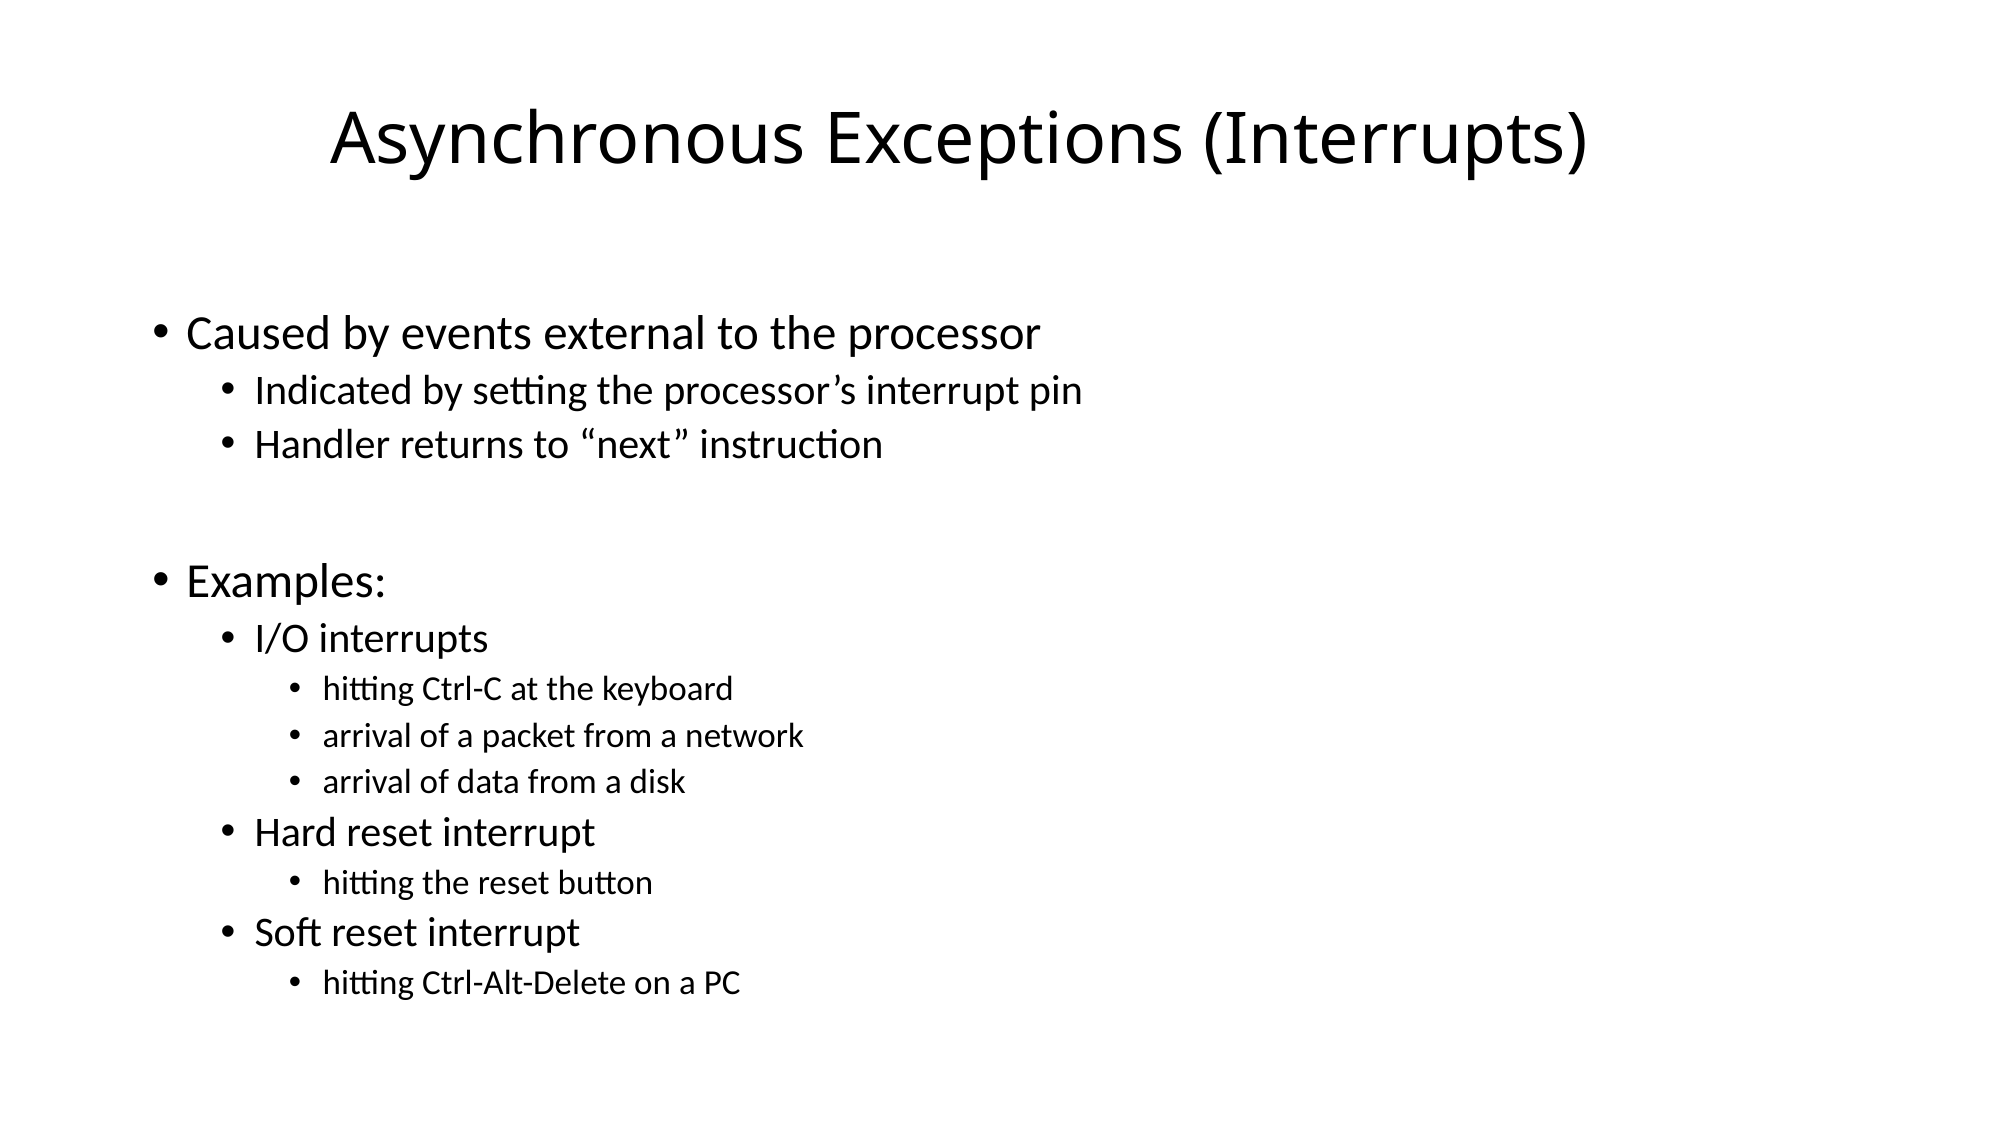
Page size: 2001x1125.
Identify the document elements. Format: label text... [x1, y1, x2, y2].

title Asynchronous Exceptions (Interrupts) [315, 93, 1613, 188]
list Caused by events external to the processor Indicated by setting the processor’s interrupt pin Handler returns to “next” instruction Examples: I/O interrupts hitting Ctrl-C at the keyboard arrival of a packet from a network arrival of data from a disk Hard reset interrupt hitting the reset button Soft reset interrupt hitting Ctrl-Alt-Delete on a PC [137, 299, 1863, 1014]
